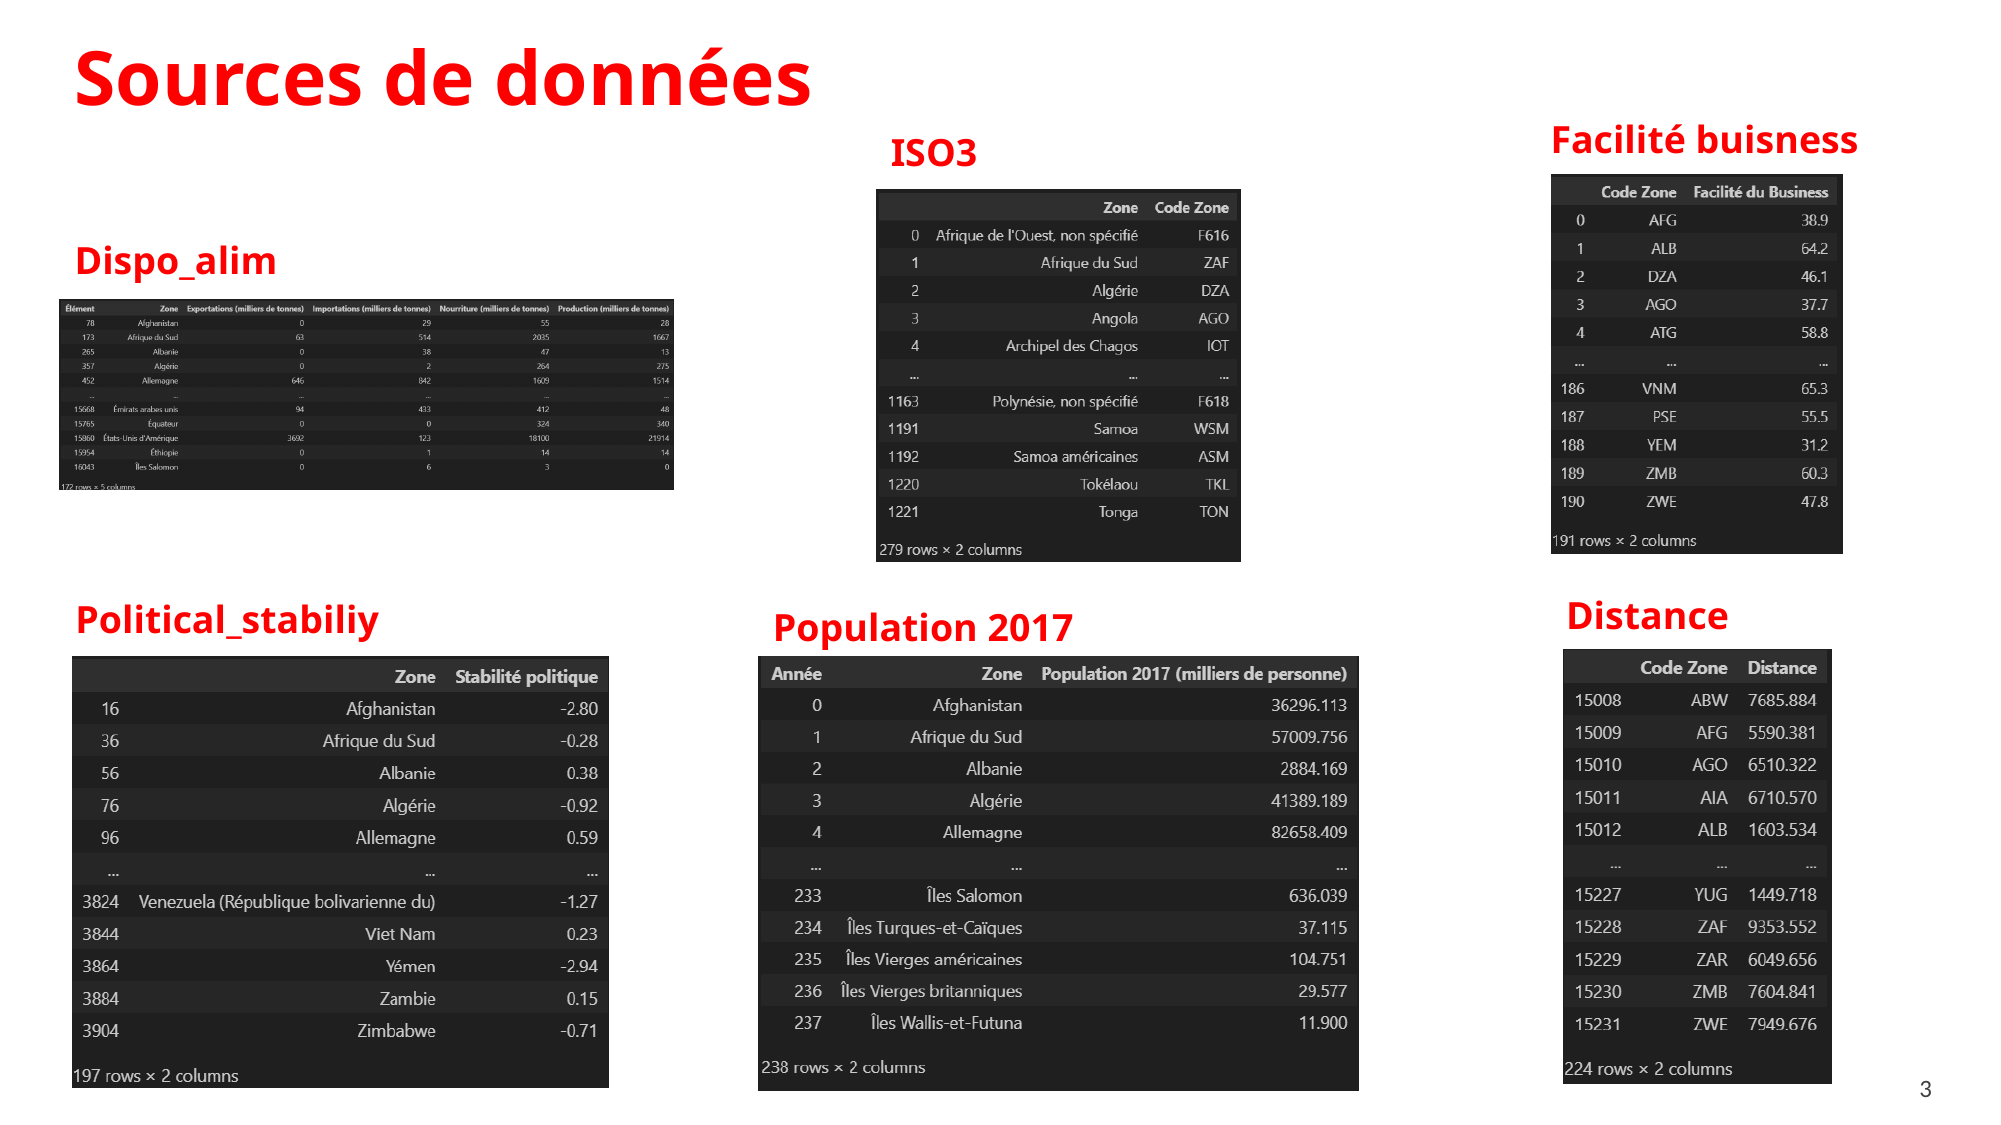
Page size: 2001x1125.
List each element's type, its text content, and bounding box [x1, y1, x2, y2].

text_box Population 2017 [758, 596, 1373, 656]
text_box Dispo_alim [59, 229, 674, 290]
text_box Facilité buisness [1535, 108, 2000, 169]
text_box Sources de données [59, 22, 1059, 128]
picture [59, 299, 674, 490]
picture [876, 189, 1241, 563]
text_box Distance [1551, 584, 2000, 645]
picture [1551, 174, 1843, 554]
picture [72, 656, 609, 1088]
text_box ISO3 [876, 121, 1491, 181]
text_box Political_stabiliy [60, 588, 675, 649]
picture [758, 656, 1359, 1091]
picture [1563, 649, 1832, 1084]
slide_number 3 [1790, 1064, 1948, 1110]
